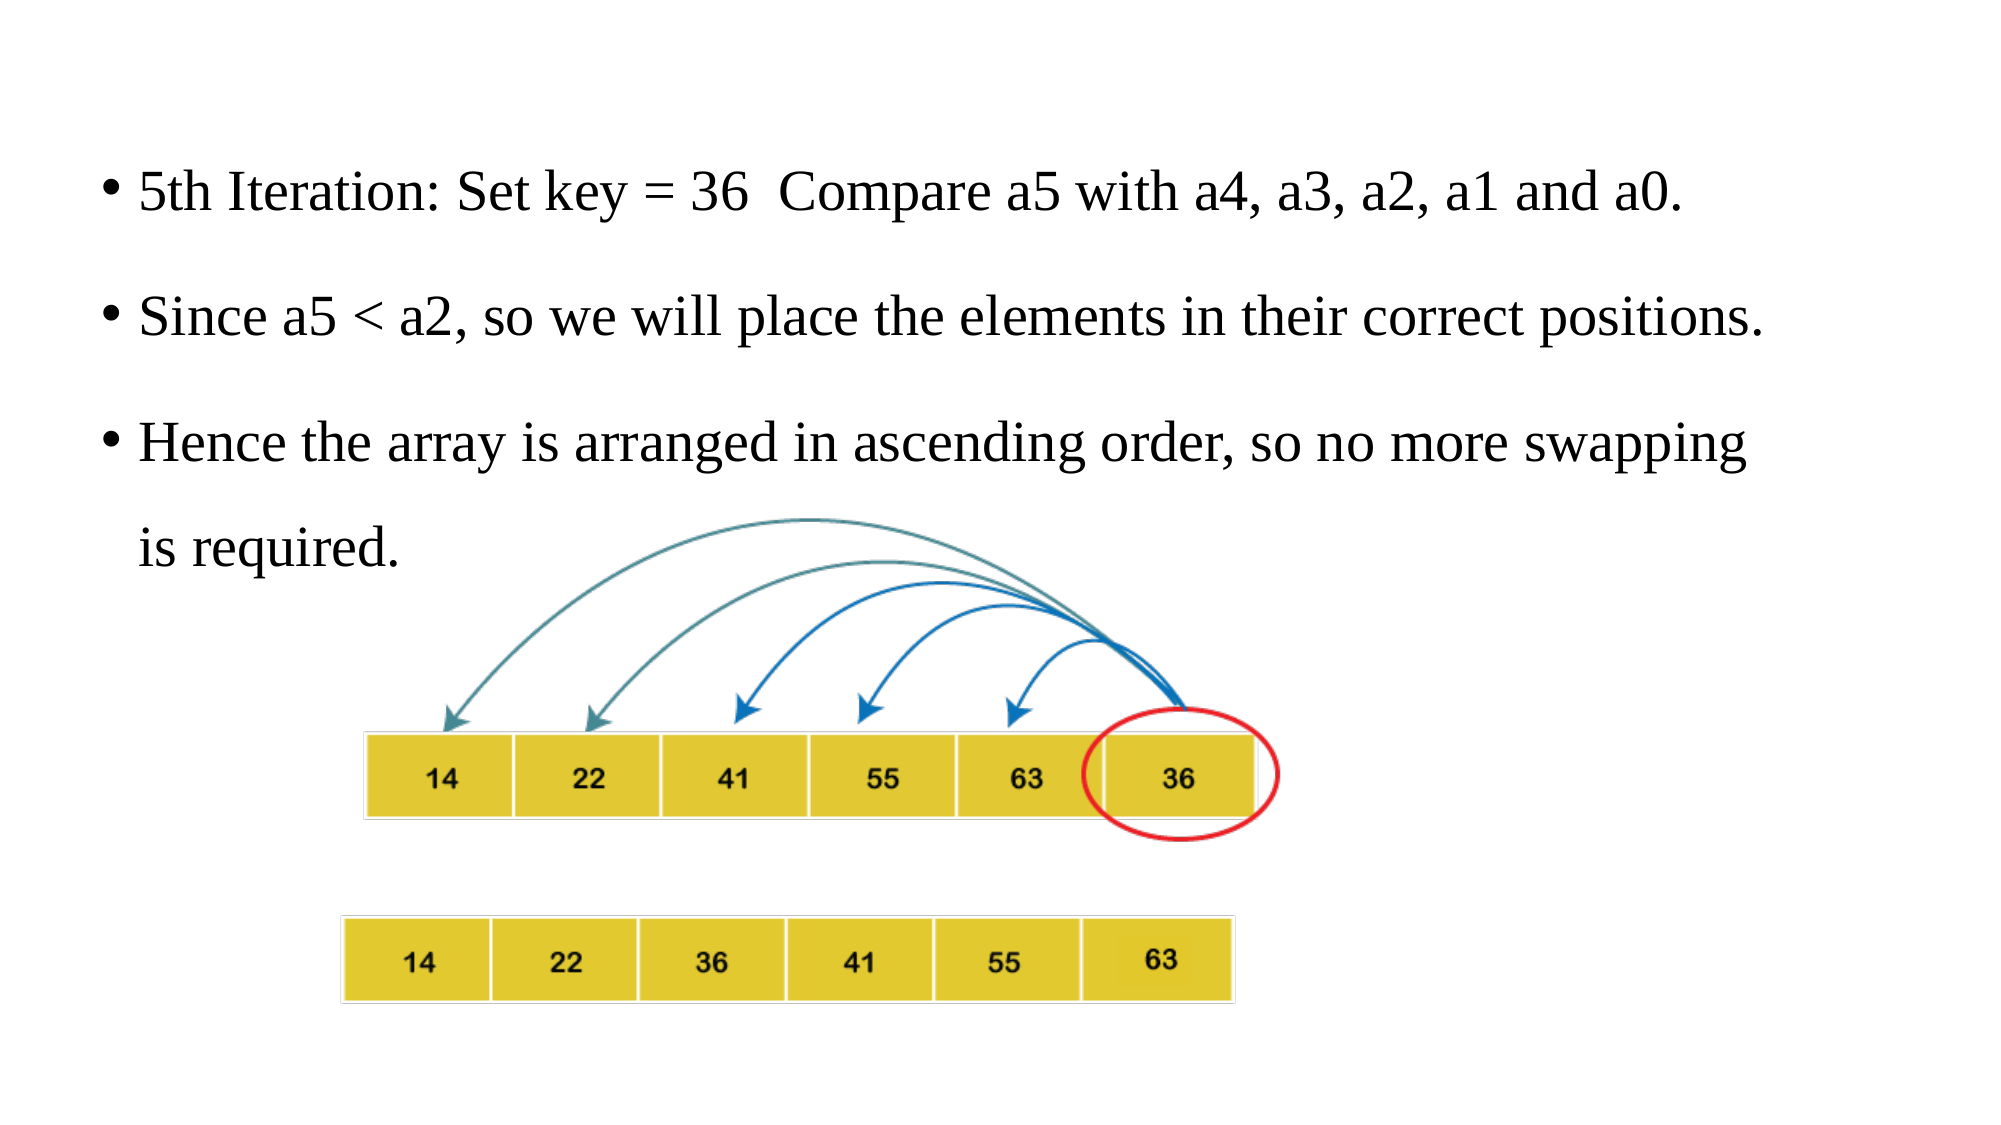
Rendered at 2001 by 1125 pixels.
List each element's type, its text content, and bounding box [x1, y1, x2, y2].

picture [316, 886, 1245, 1026]
list 5th Iteration: Set key = 36 Compare a5 with a4, a3, a2, a1 and a0. Since a5 < a2, so we will place the elements in their correct positions. Hence the array is arranged in ascending order, so no more swapping is required. [85, 109, 1811, 1026]
picture [298, 511, 1299, 856]
